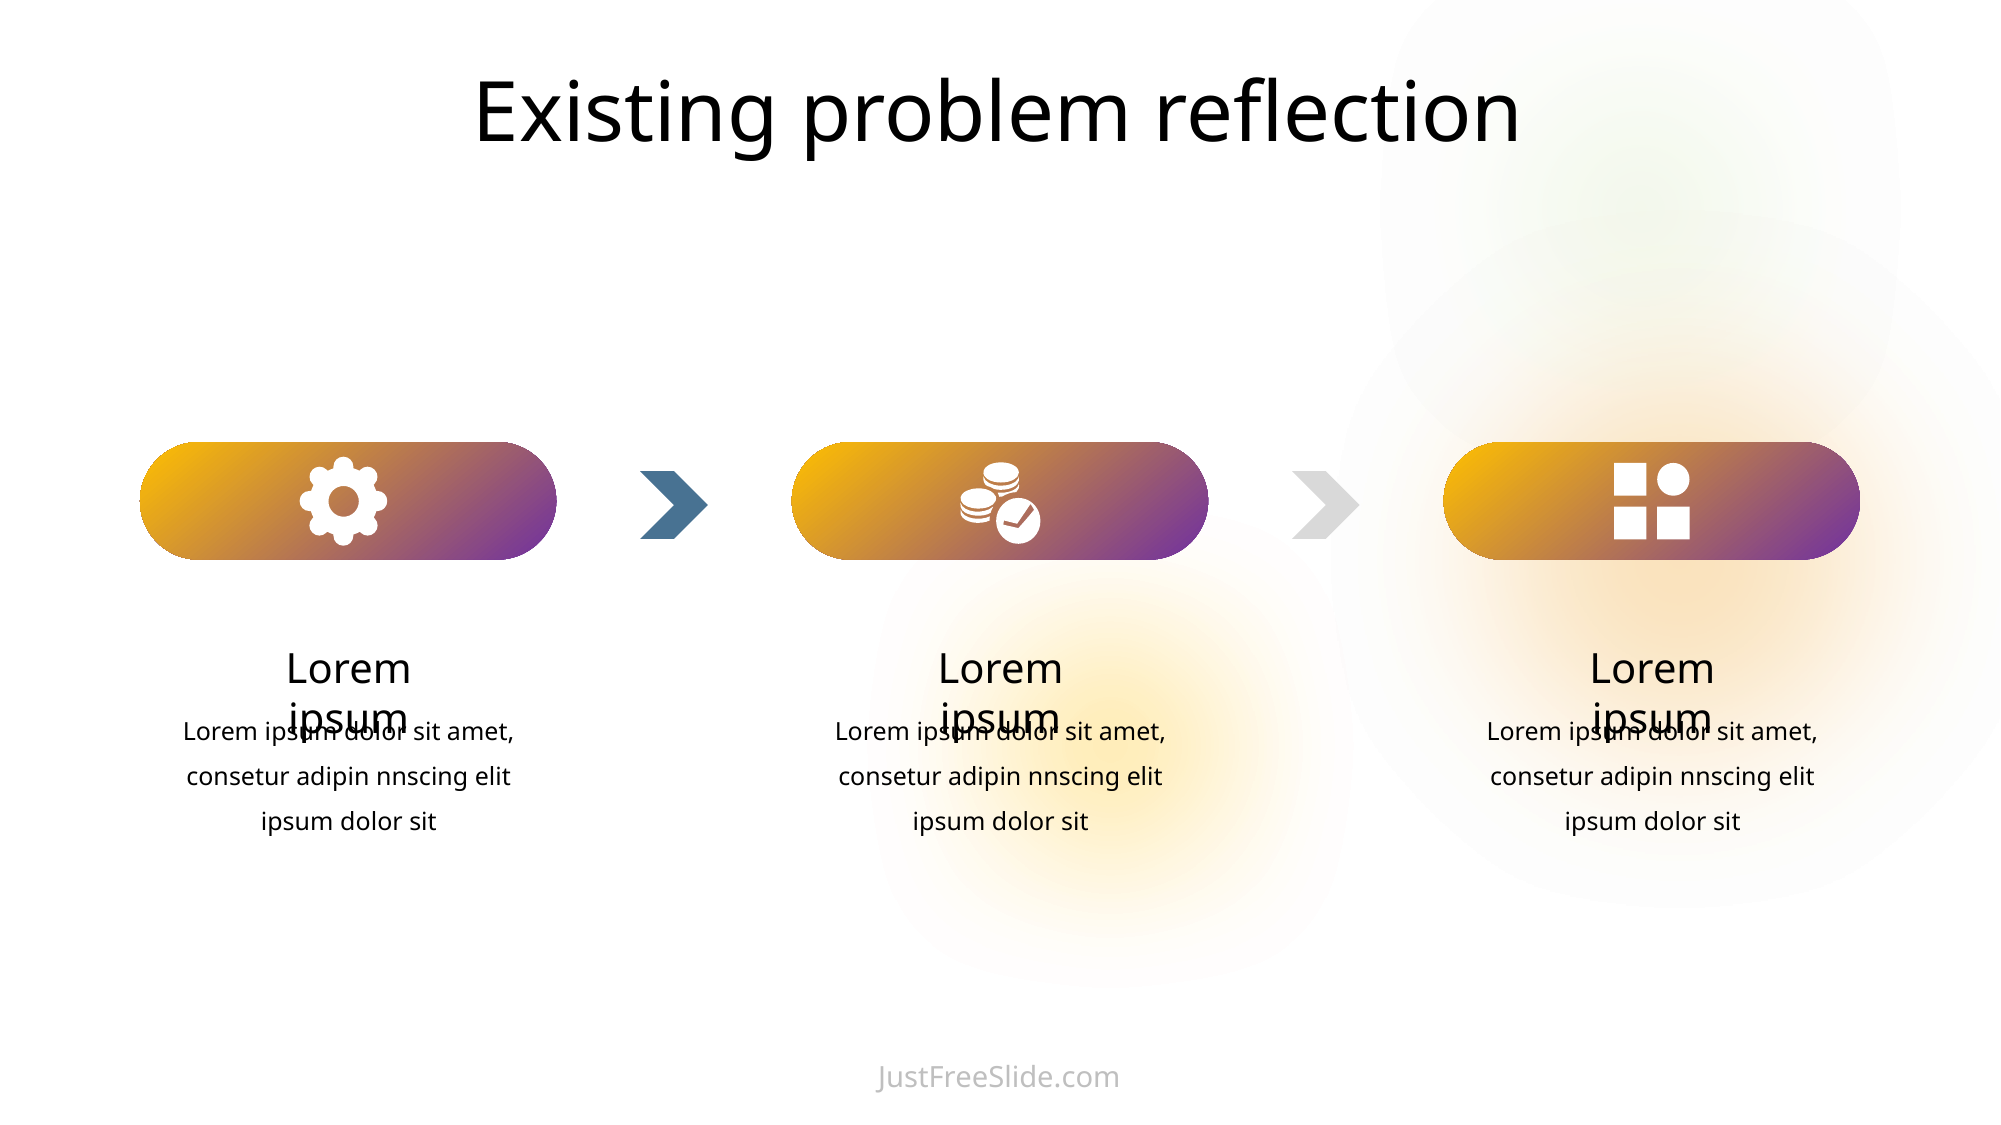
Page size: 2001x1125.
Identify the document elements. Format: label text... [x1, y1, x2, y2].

text_box [299, 456, 388, 546]
text_box [1442, 441, 1862, 561]
text_box [960, 488, 997, 523]
text_box [637, 470, 710, 540]
text_box [996, 497, 1041, 544]
text_box Lorem ipsum [878, 641, 1123, 700]
text_box [1289, 470, 1362, 540]
text_box Lorem ipsum [1530, 641, 1775, 700]
text_box [1657, 462, 1690, 496]
text_box [1614, 506, 1647, 540]
text_box Lorem ipsum dolor sit amet, consetur adipin nnscing elit ipsum dolor sit [1454, 700, 1851, 836]
text_box Existing problem reflection [83, 58, 1914, 167]
text_box Lorem ipsum dolor sit amet, consetur adipin nnscing elit ipsum dolor sit [803, 700, 1199, 836]
text_box [138, 441, 558, 561]
text_box JustFreeSlide.com [863, 1050, 1136, 1101]
text_box [790, 441, 1210, 561]
text_box [983, 462, 1020, 497]
text_box [1614, 462, 1647, 496]
text_box [1657, 506, 1690, 540]
text_box Lorem ipsum [226, 641, 472, 700]
text_box Lorem ipsum dolor sit amet, consetur adipin nnscing elit ipsum dolor sit [151, 700, 547, 836]
